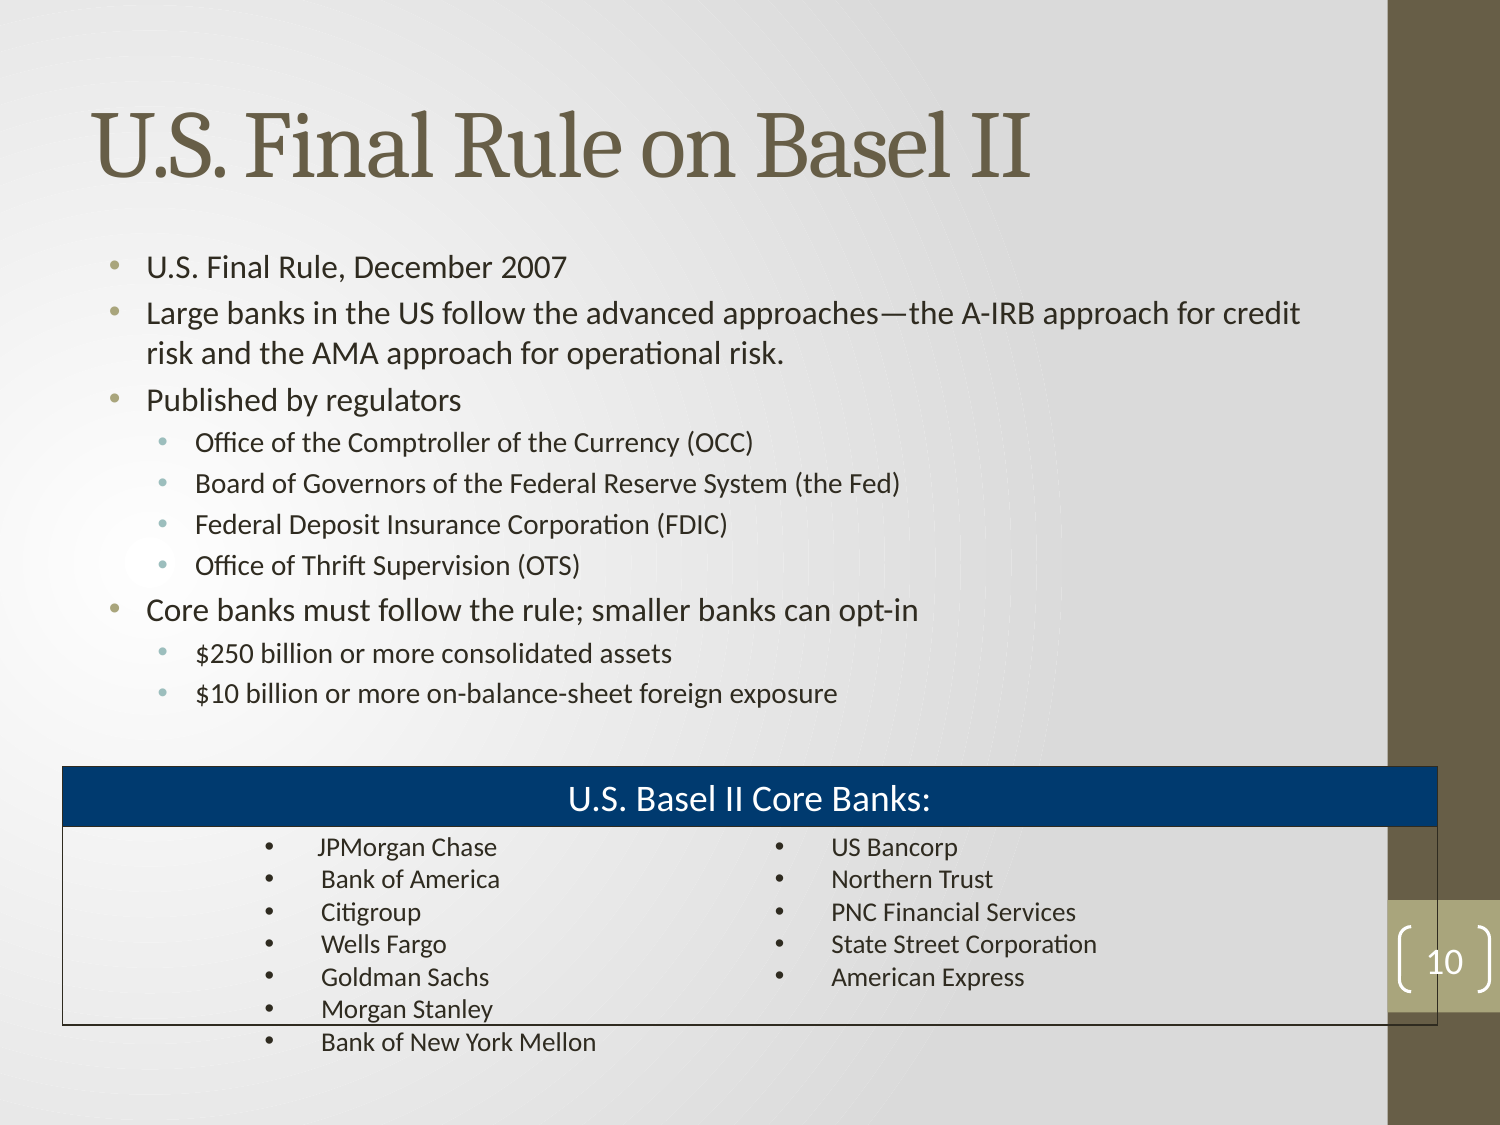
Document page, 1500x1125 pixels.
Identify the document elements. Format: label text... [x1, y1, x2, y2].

slide_number 10 [1397, 925, 1492, 994]
list U.S. Final Rule, December 2007 Large banks in the US follow the advanced approaches—the A-IRB approach for credit risk and the AMA approach for operational risk. Published by regulators Office of the Comptroller of the Currency (OCC) Board of Governors of the Federal Reserve System (the Fed) Federal Deposit Insurance Corporation (FDIC) Office of Thrift Supervision (OTS) Core banks must follow the rule; smaller banks can opt-in $250 billion or more consolidated assets $10 billion or more on-balance-sheet foreign exposure [75, 237, 1325, 764]
text_box [1300, 828, 1438, 1025]
title U.S. Final Rule on Basel II [75, 45, 1325, 233]
text_box JPMorgan Chase Bank of America Citigroup Wells Fargo Goldman Sachs Morgan Stanley Bank of New York Mellon US Bancorp Northern Trust PNC Financial Services State Street Corporation American Express [249, 822, 1300, 1079]
text_box [62, 828, 249, 1025]
text_box U.S. Basel II Core Banks: [60, 764, 1439, 828]
